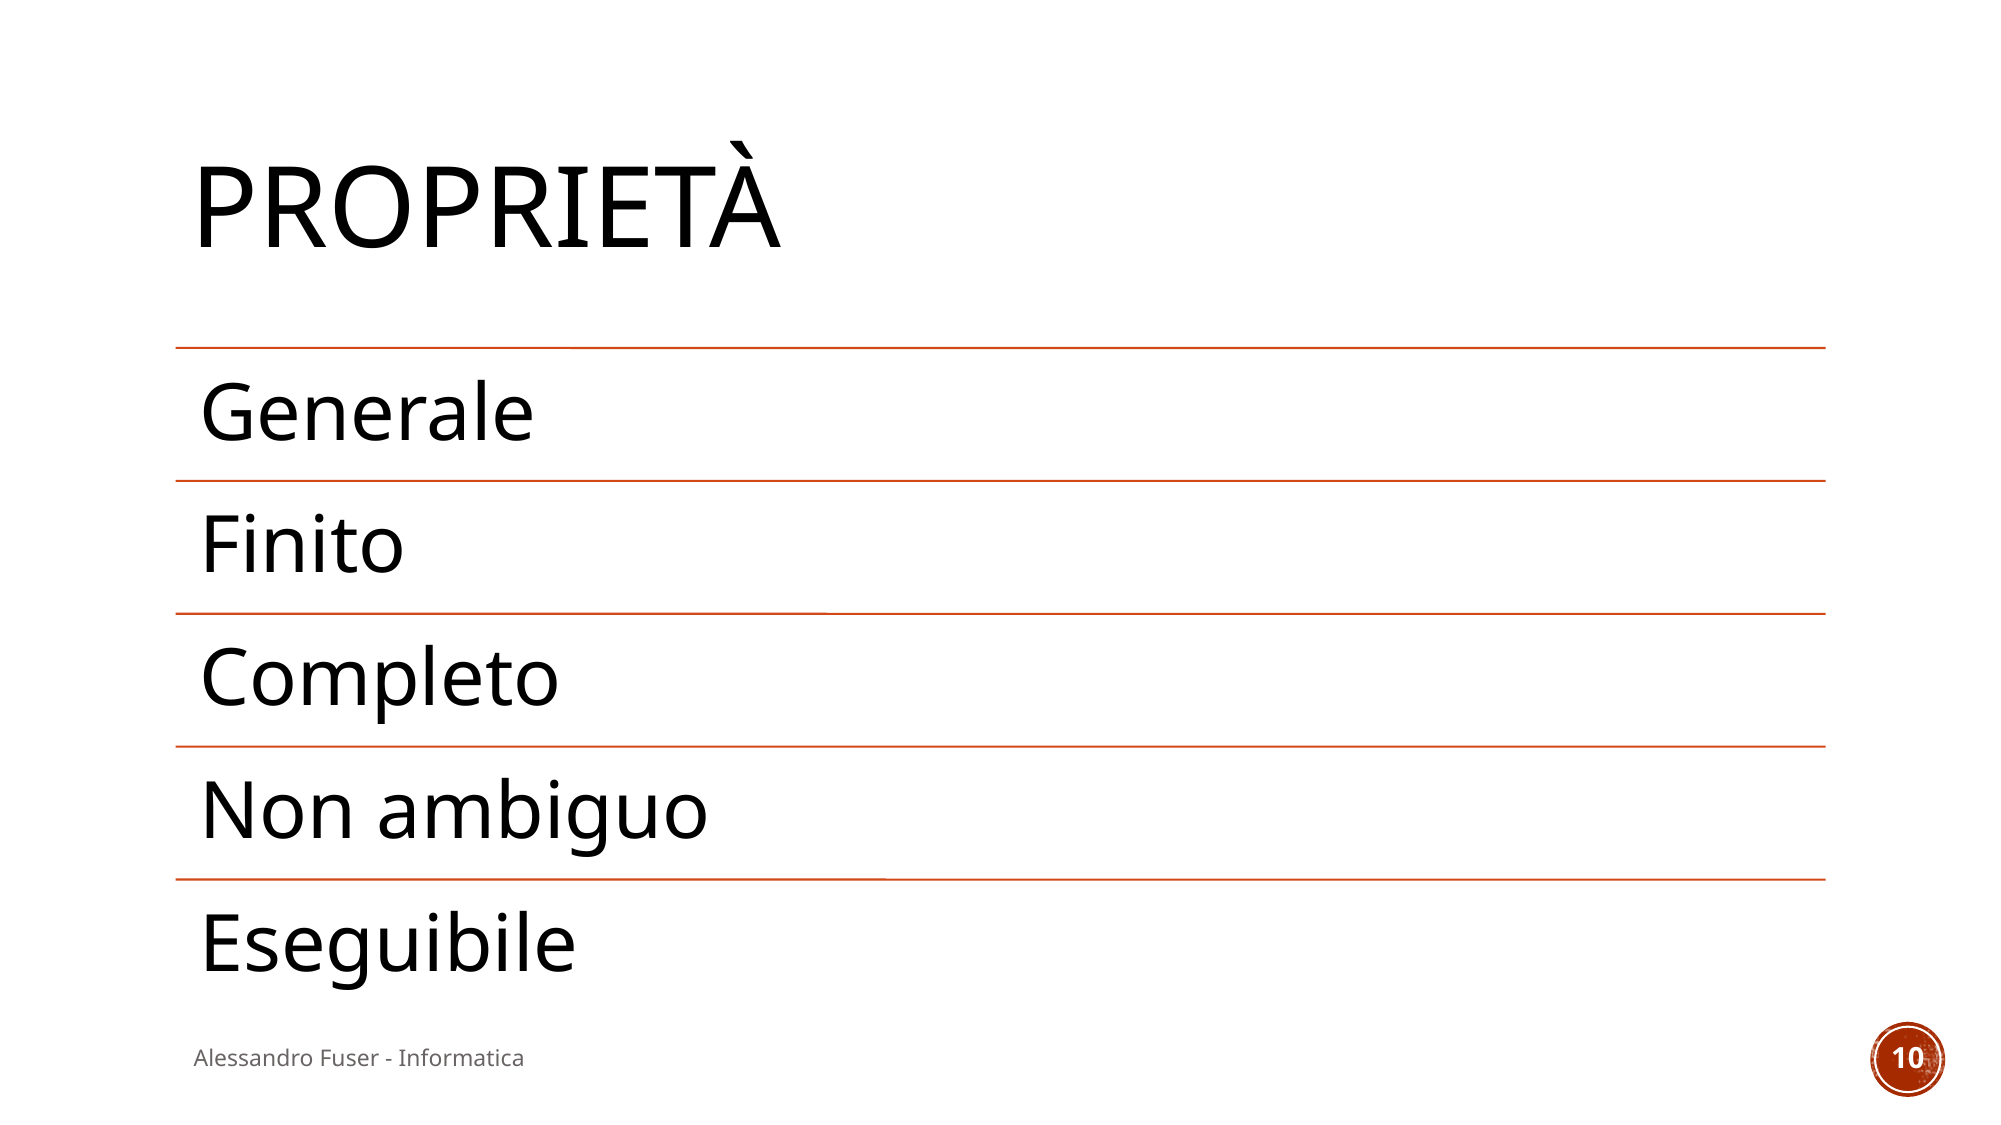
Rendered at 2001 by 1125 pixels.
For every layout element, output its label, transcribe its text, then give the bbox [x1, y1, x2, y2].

footer Alessandro Fuser - Informatica [178, 1028, 1217, 1089]
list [176, 354, 1826, 1011]
title proprietà [175, 79, 1826, 344]
slide_number 10 [1855, 1028, 1961, 1089]
